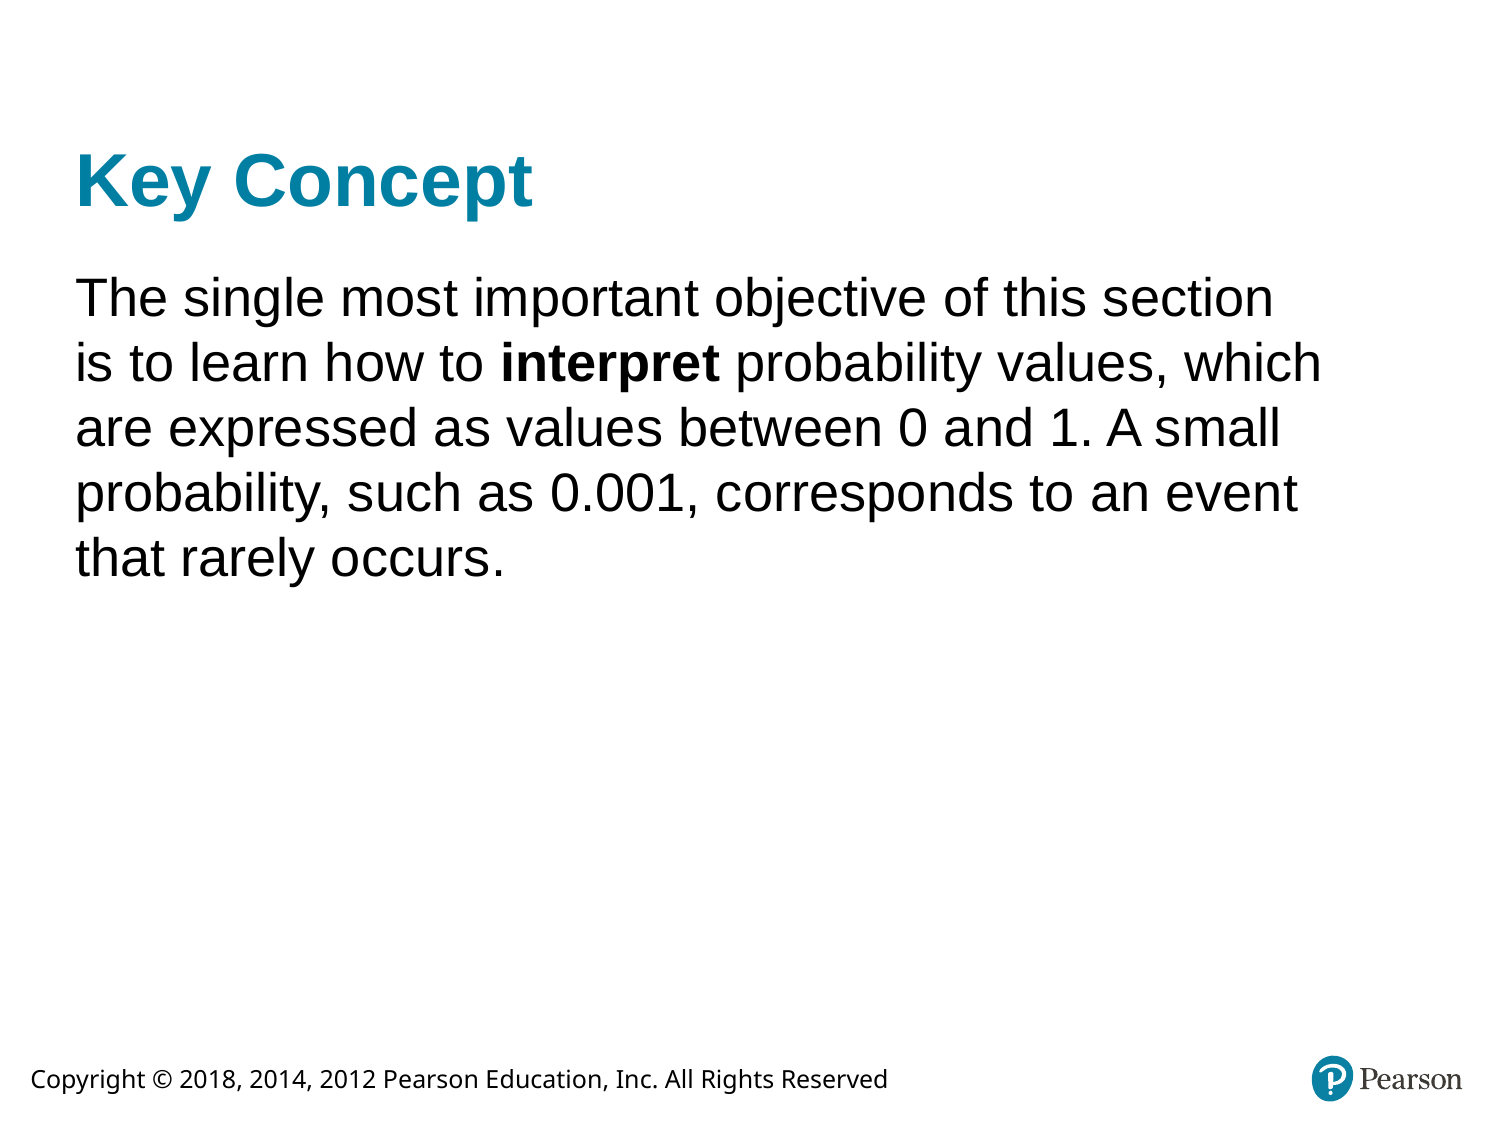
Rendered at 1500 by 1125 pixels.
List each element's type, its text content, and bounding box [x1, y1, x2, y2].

list The single most important objective of this section is to learn how to interpret probability values, which are expressed as values between 0 and 1. A small probability, such as 0.001, corresponds to an event that rarely occurs. [75, 262, 1325, 1005]
title Key Concept [75, 41, 1425, 222]
